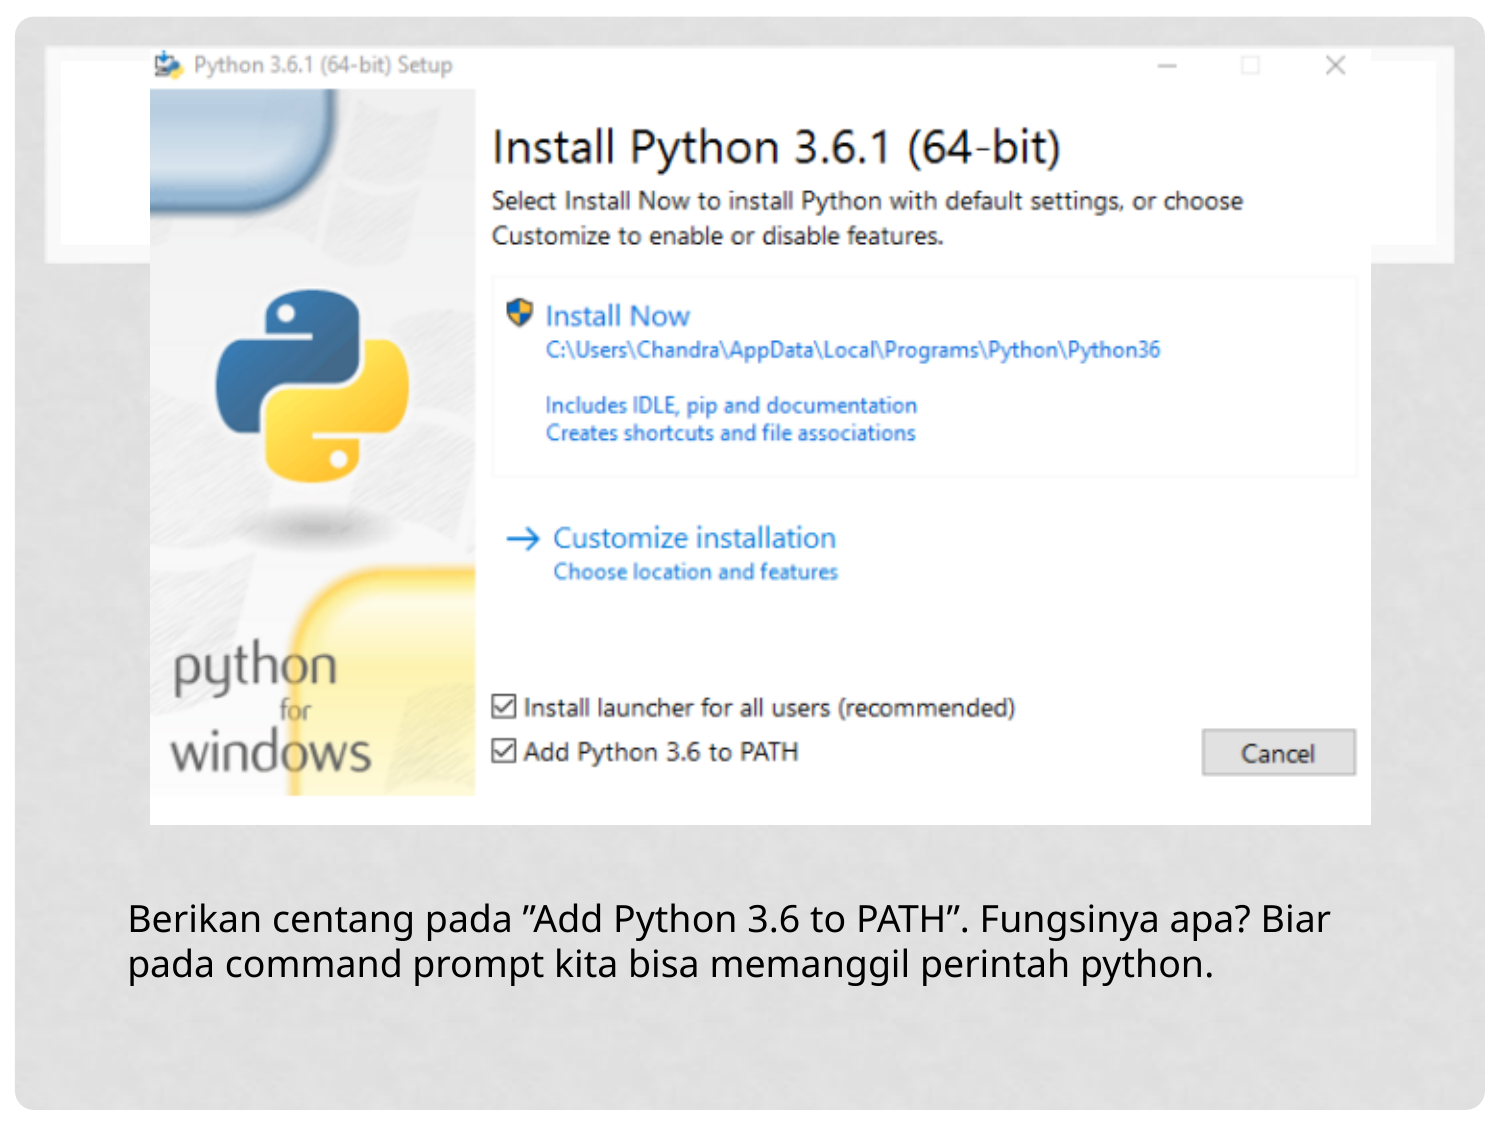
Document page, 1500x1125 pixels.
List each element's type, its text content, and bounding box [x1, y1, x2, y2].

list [149, 49, 1371, 826]
text_box Berikan centang pada ”Add Python 3.6 to PATH”. Fungsinya apa? Biar pada command prompt kita bisa memanggil perintah python. [112, 887, 1350, 993]
